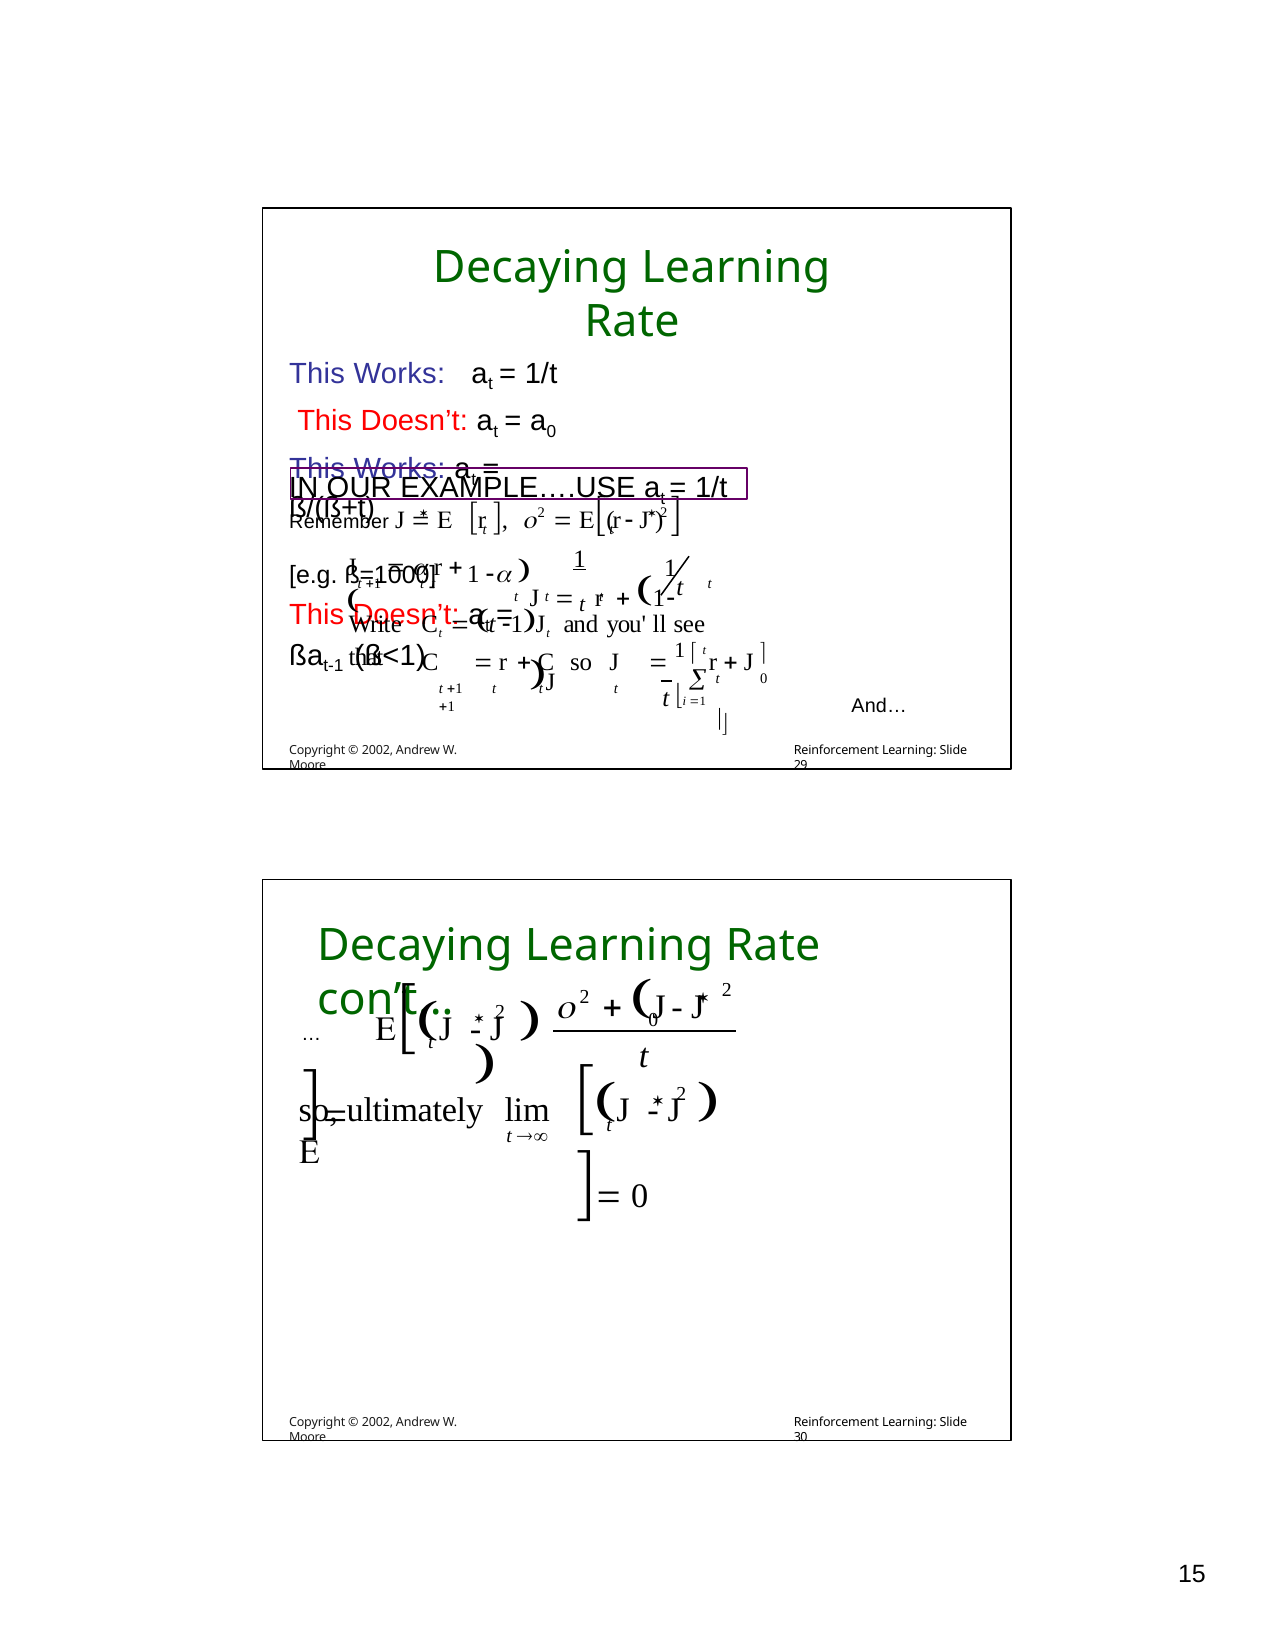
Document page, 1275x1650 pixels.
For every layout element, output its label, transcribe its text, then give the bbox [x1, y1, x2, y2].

text_box Copyright © 2002, Andrew W. Moore [289, 1441, 496, 1445]
slide_number 10 [1173, 1558, 1211, 1650]
text_box Copyright © 2002, Andrew W. Moore [289, 769, 496, 773]
text_box [262, 879, 1011, 1441]
text_box Reinforcement Learning: Slide 29 [793, 769, 979, 773]
text_box [262, 207, 1011, 769]
text_box Reinforcement Learning: Slide 30 [793, 1441, 979, 1445]
